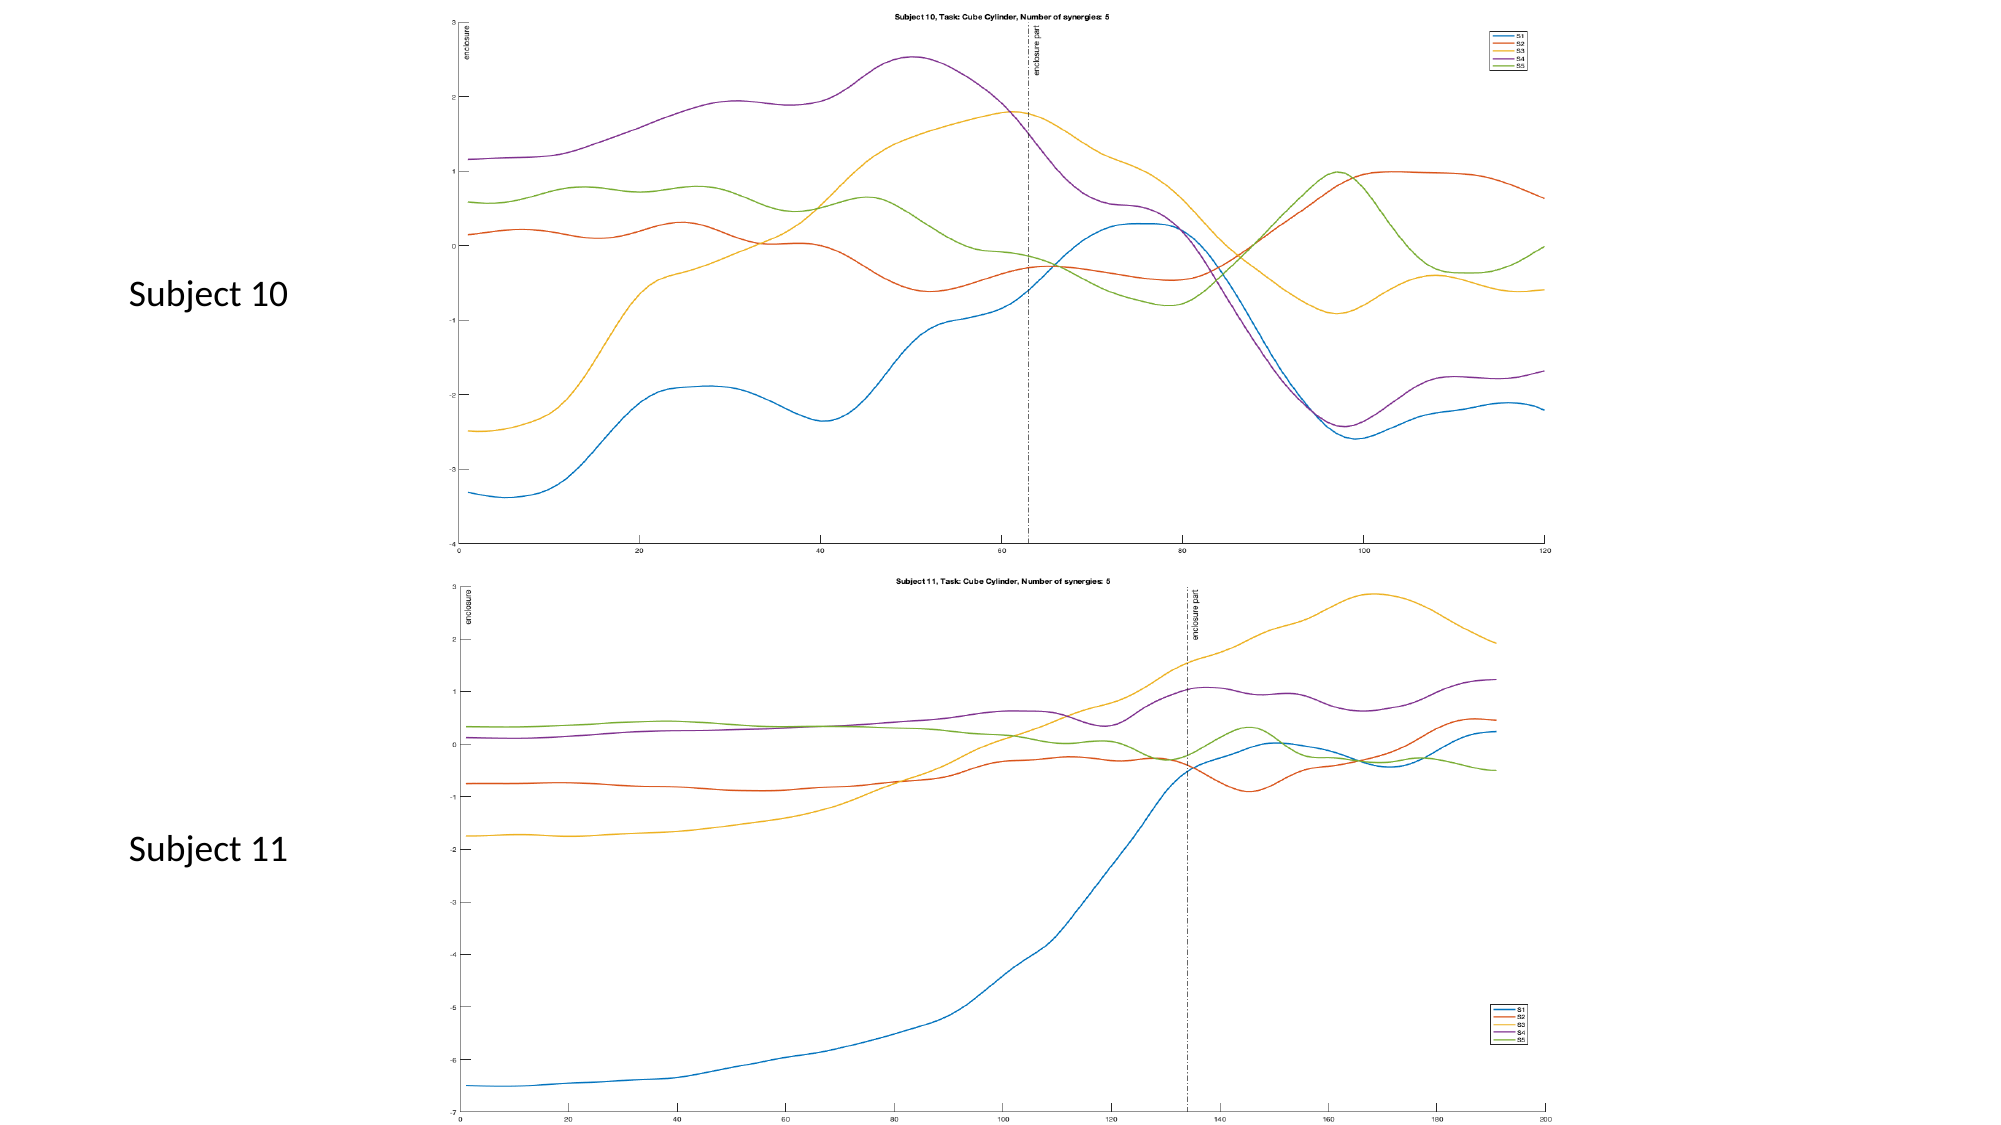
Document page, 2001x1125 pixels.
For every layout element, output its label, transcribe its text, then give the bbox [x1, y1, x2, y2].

picture [442, 8, 1557, 563]
picture [442, 569, 1557, 1125]
text_box Subject 11 [111, 816, 306, 877]
text_box Subject 10 [111, 261, 306, 322]
